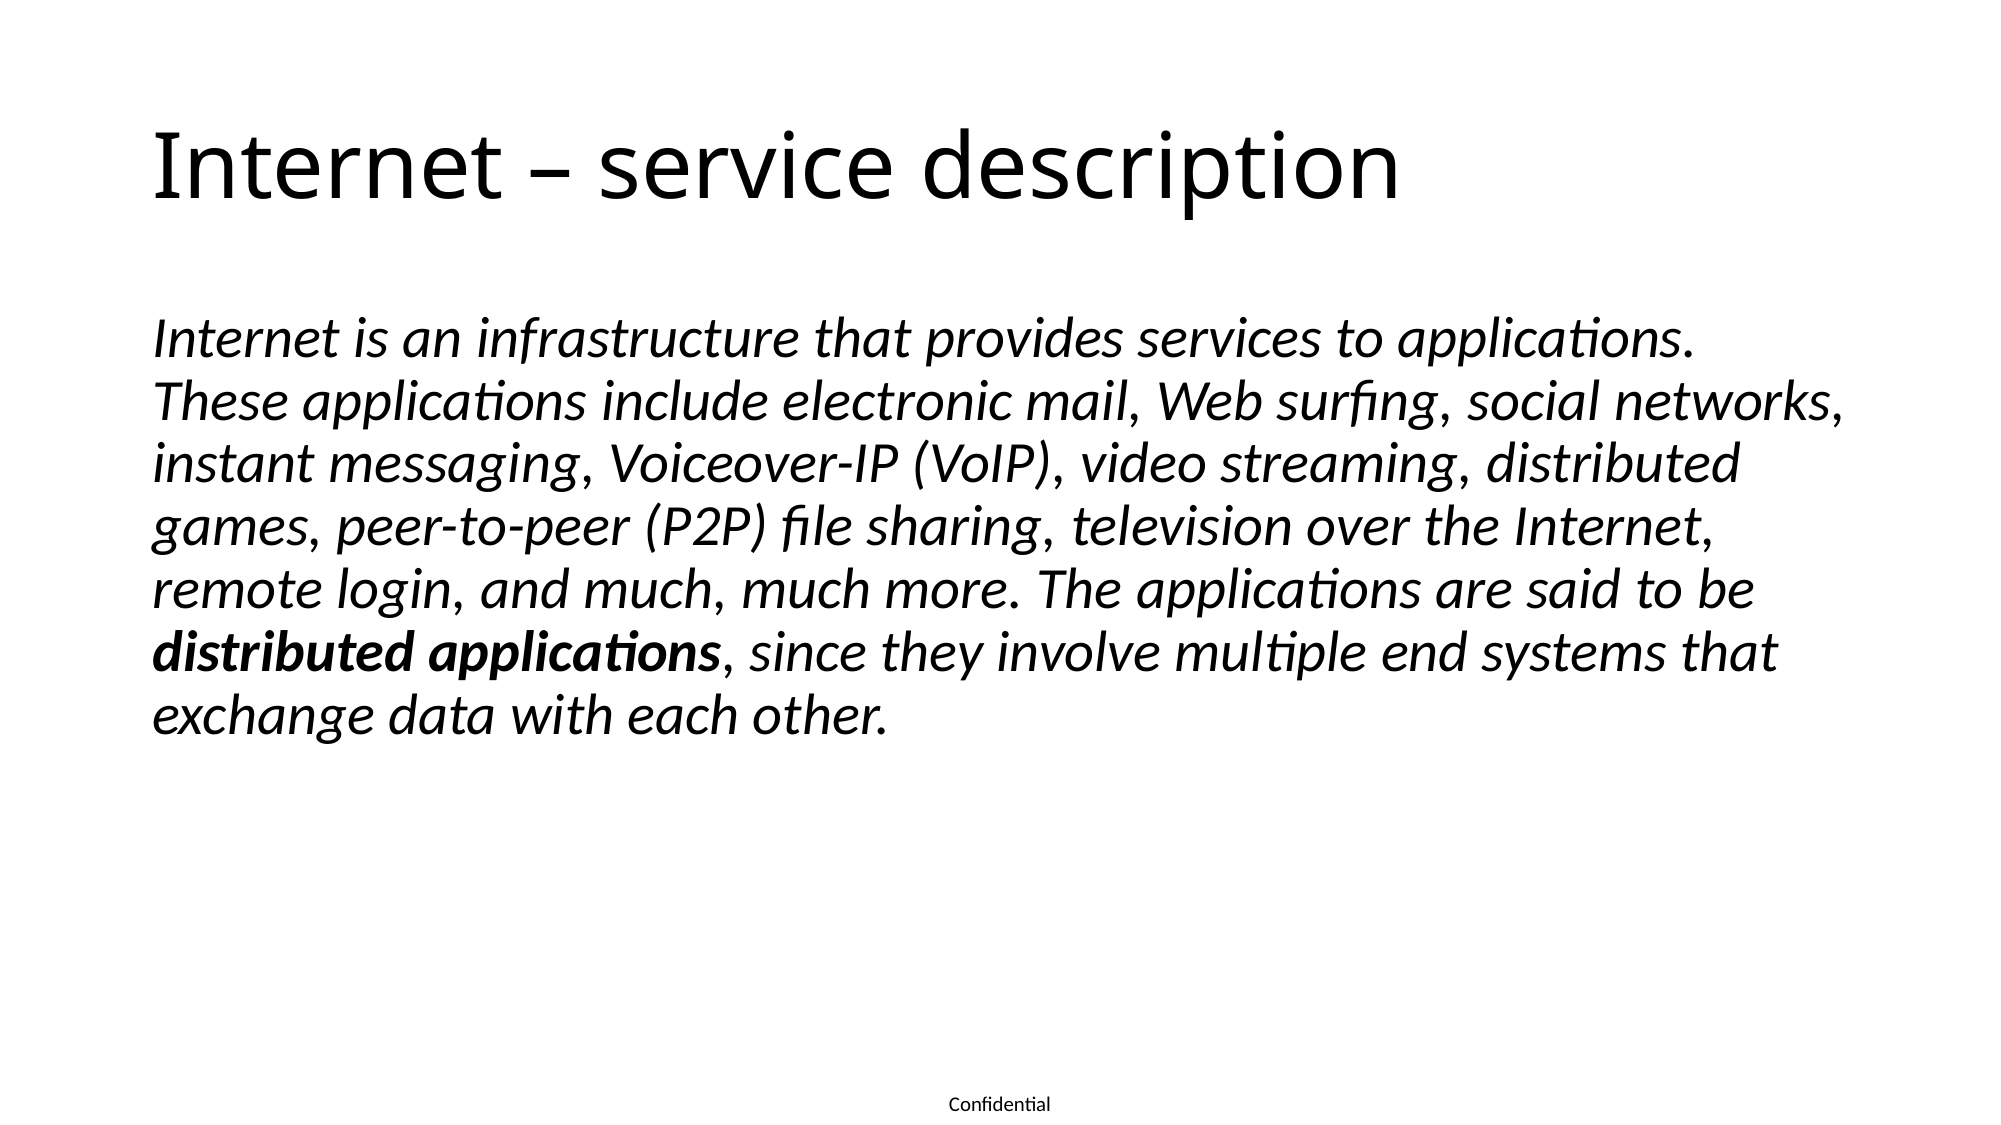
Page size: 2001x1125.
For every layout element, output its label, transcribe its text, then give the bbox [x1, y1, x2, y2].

title Internet – service description [137, 59, 1863, 278]
list Internet is an infrastructure that provides services to applications. These applications include electronic mail, Web surfing, social networks, instant messaging, Voiceover-IP (VoIP), video streaming, distributed games, peer-to-peer (P2P) file sharing, television over the Internet, remote login, and much, much more. The applications are said to be distributed applications, since they involve multiple end systems that exchange data with each other. [137, 299, 1863, 1014]
